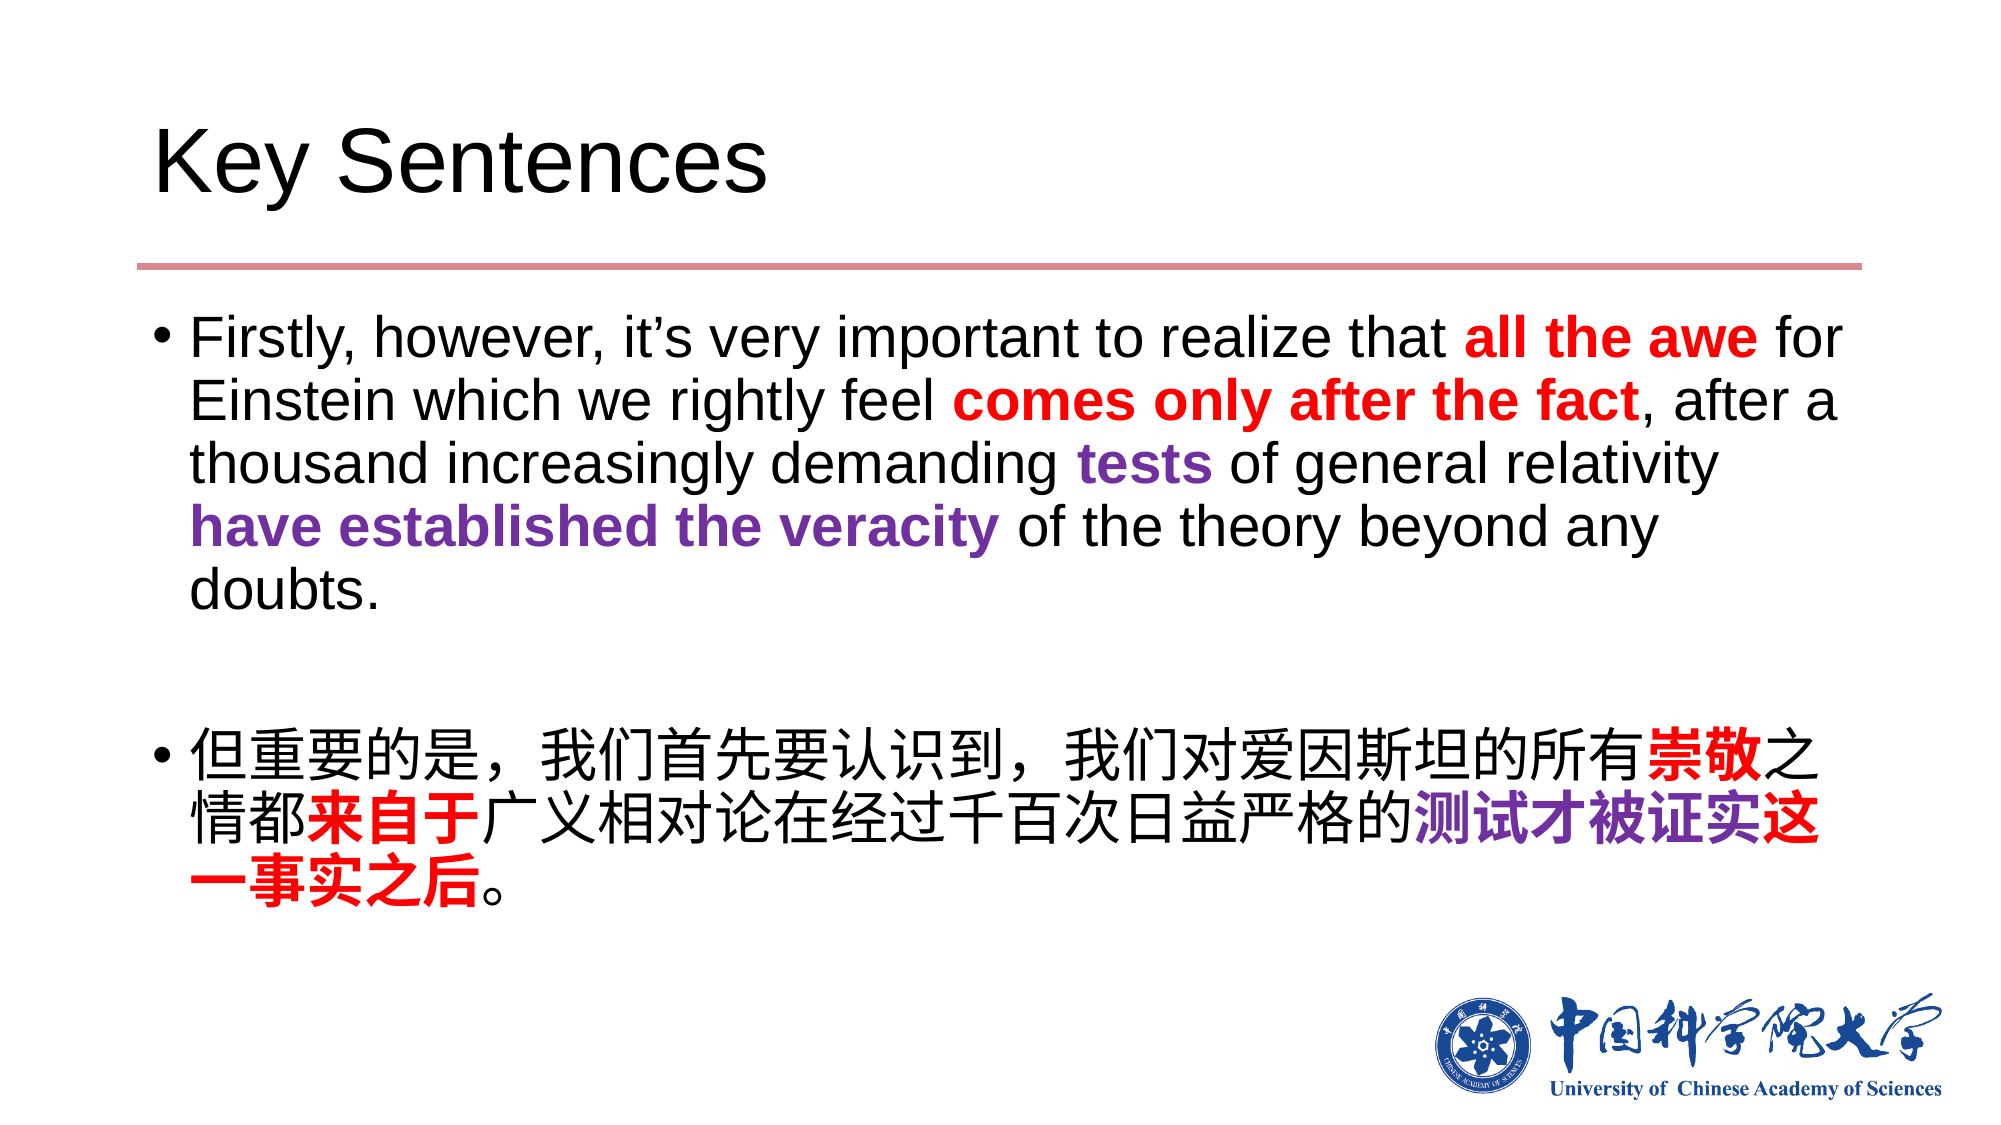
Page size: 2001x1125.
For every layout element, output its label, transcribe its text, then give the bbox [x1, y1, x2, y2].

picture [1435, 993, 1942, 1100]
list Firstly, however, it’s very important to realize that all the awe for Einstein which we rightly feel comes only after the fact, after a thousand increasingly demanding tests of general relativity have established the veracity of the theory beyond any doubts. 但重要的是，我们首先要认识到，我们对爱因斯坦的所有崇敬之情都来自于广义相对论在经过千百次日益严格的测试才被证实这一事实之后。 [137, 299, 1863, 1014]
title Key Sentences [137, 59, 1863, 267]
